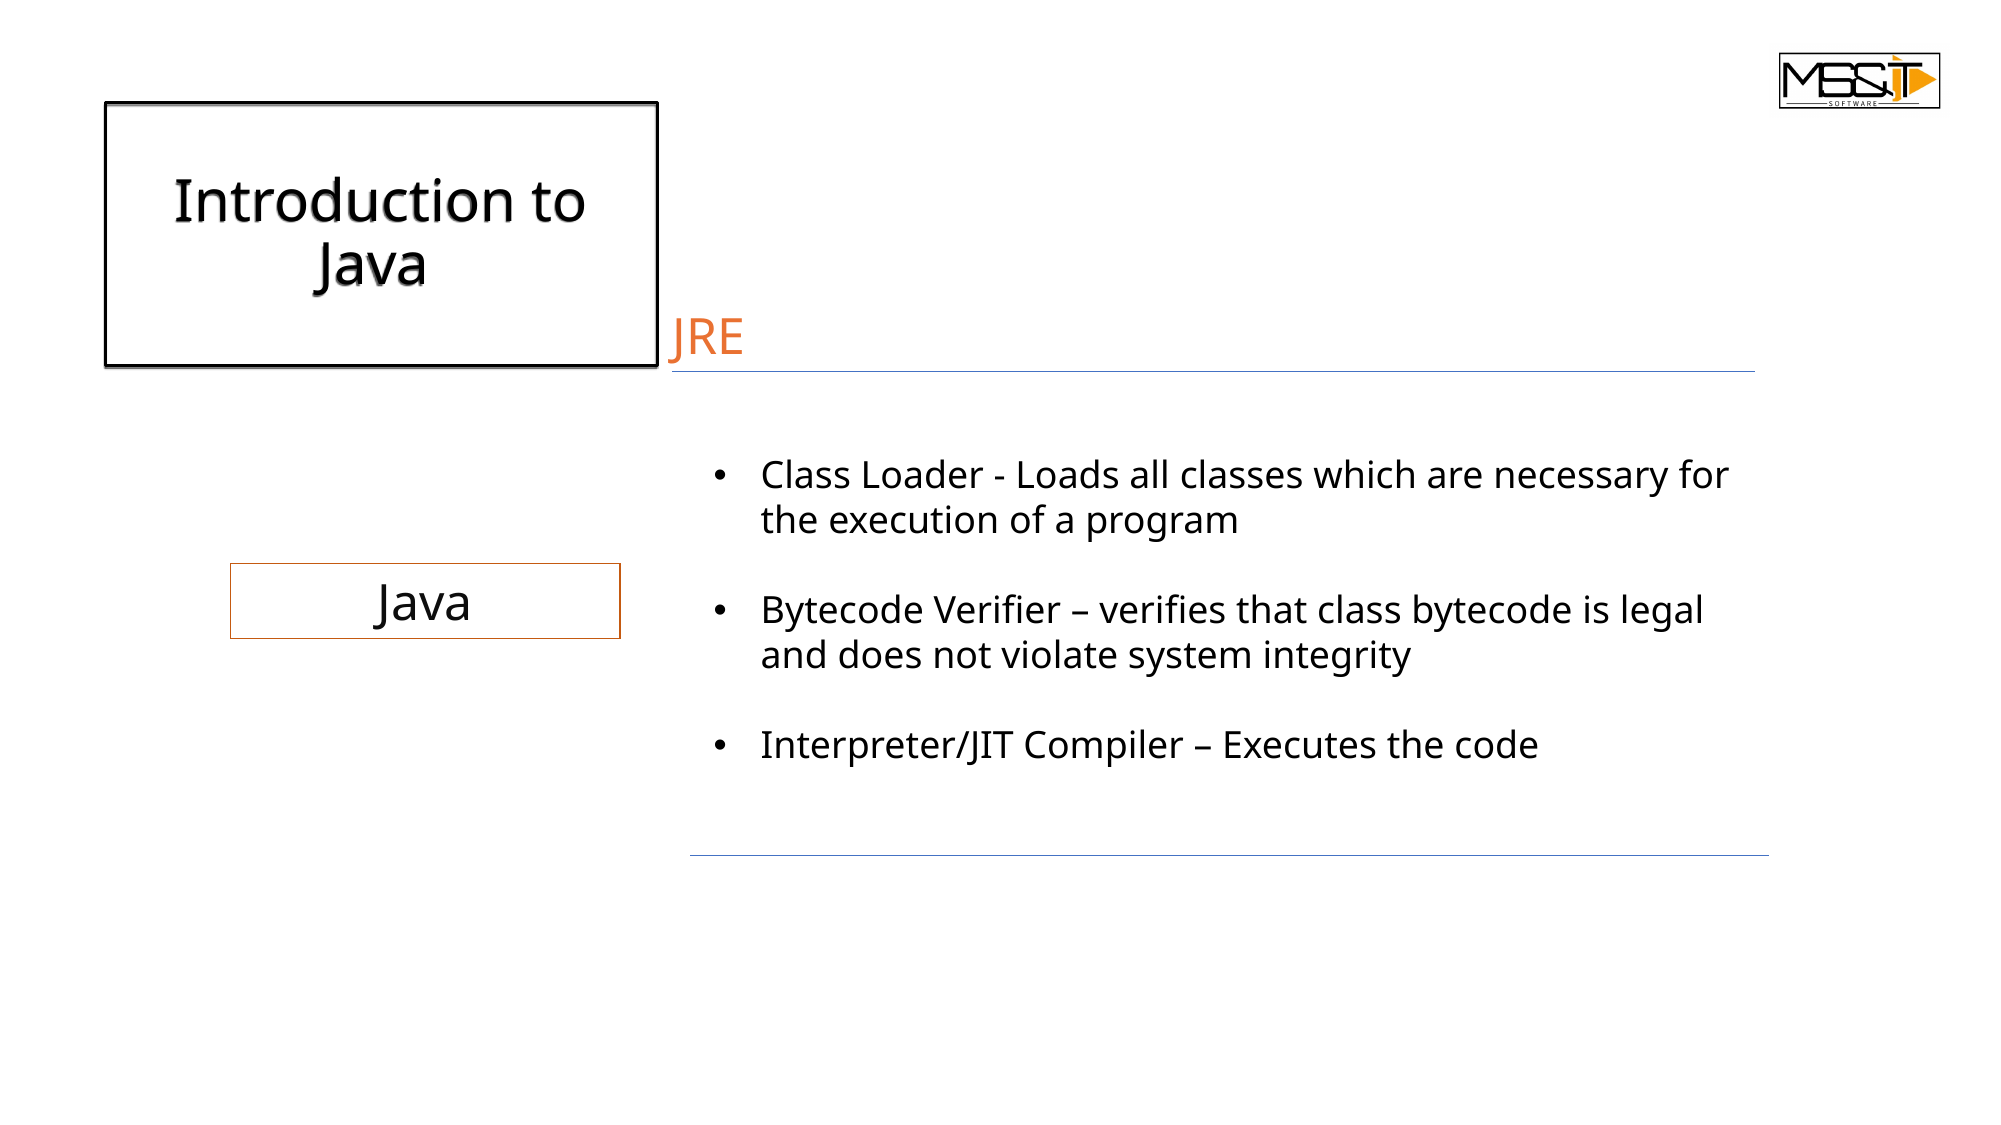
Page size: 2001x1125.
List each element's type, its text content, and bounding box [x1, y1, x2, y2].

text_box Java [230, 563, 620, 639]
title Introduction to Java [105, 102, 658, 366]
picture [1768, 42, 1951, 119]
text_box Class Loader - Loads all classes which are necessary for the execution of a program Bytecode Verifier – verifies that class bytecode is legal and does not violate system integrity Interpreter/JIT Compiler – Executes the code [698, 444, 1755, 774]
text_box JRE [657, 297, 1657, 373]
